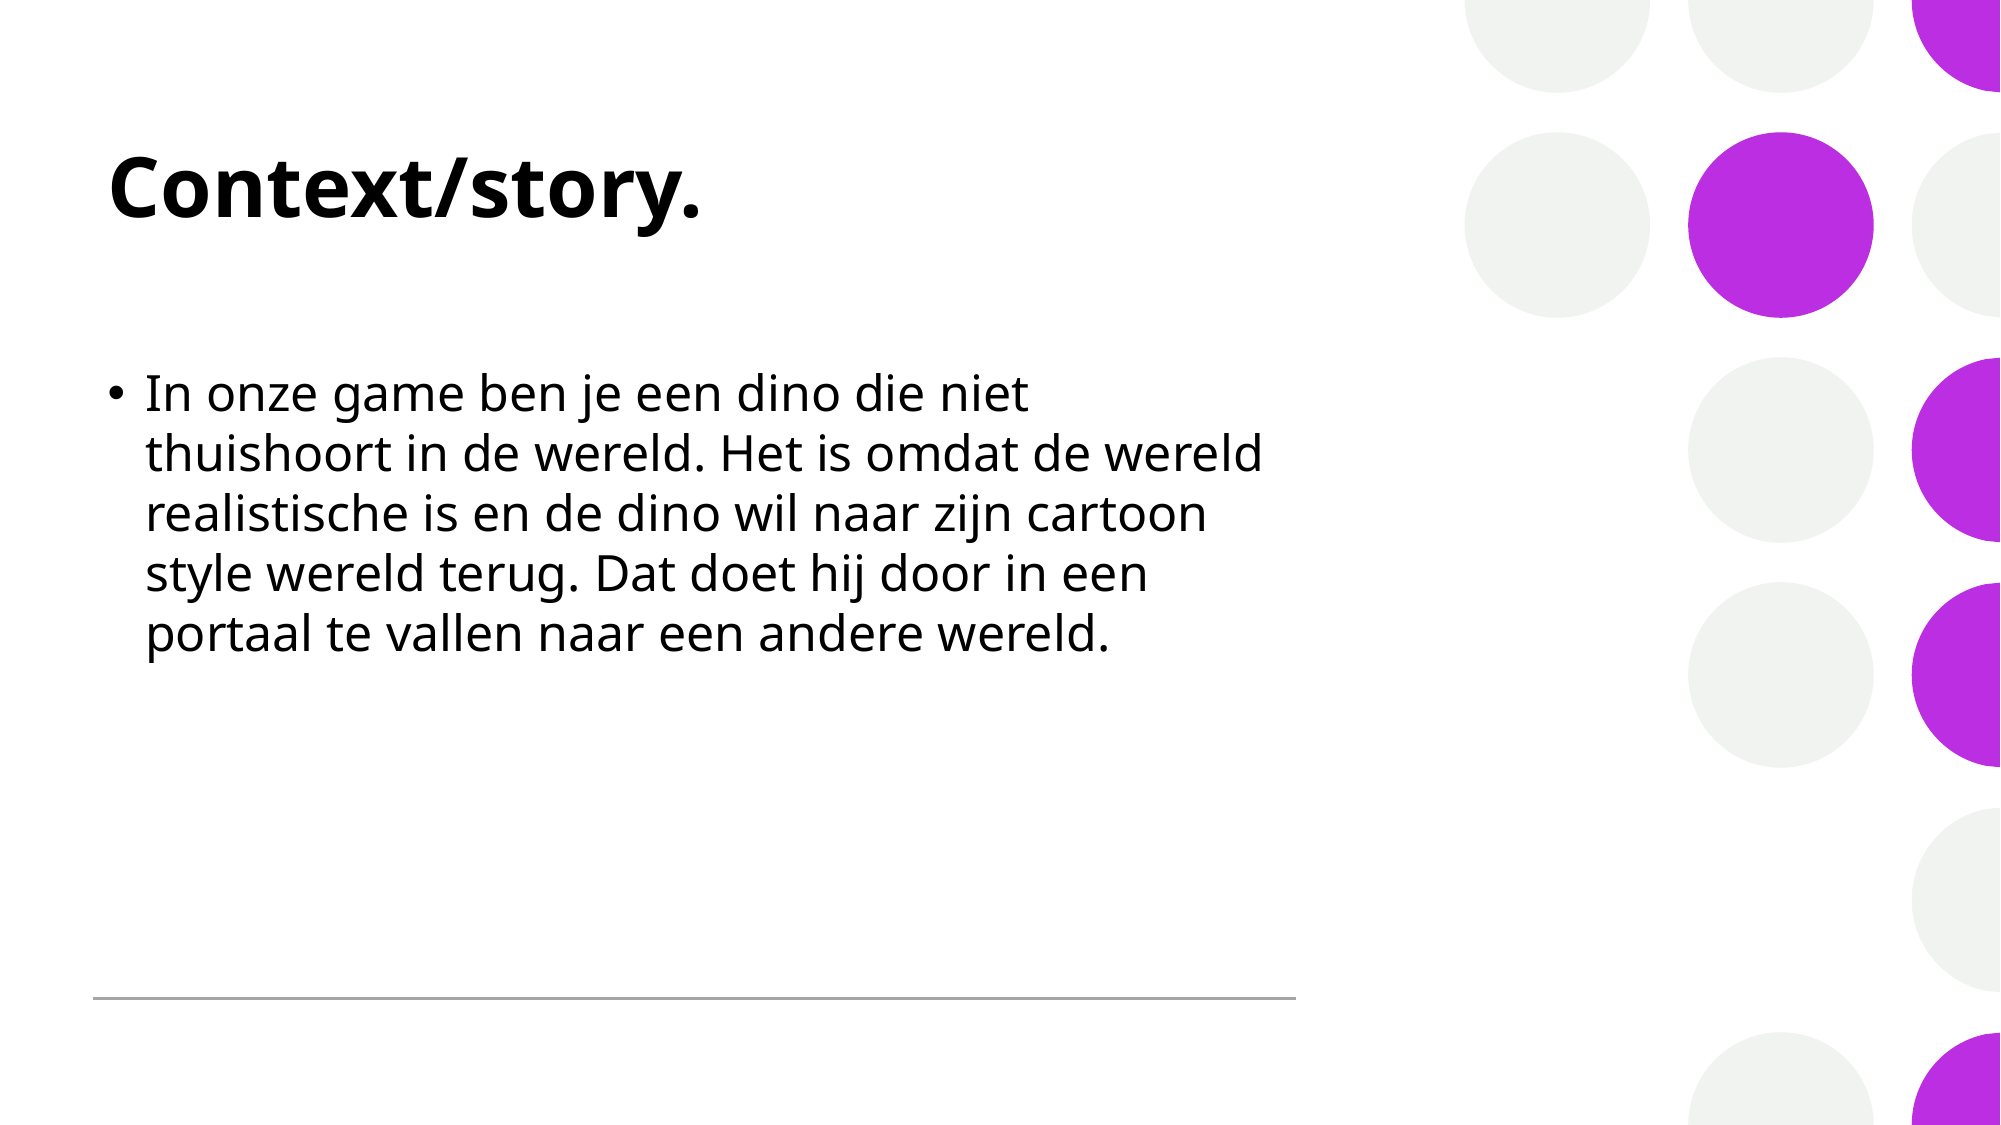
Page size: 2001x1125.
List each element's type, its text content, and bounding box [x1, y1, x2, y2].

list In onze game ben je een dino die niet thuishoort in de wereld. Het is omdat de wereld realistische is en de dino wil naar zijn cartoon style wereld terug. Dat doet hij door in een portaal te vallen naar een andere wereld. [92, 354, 1297, 946]
title Context/story. [92, 126, 1297, 335]
